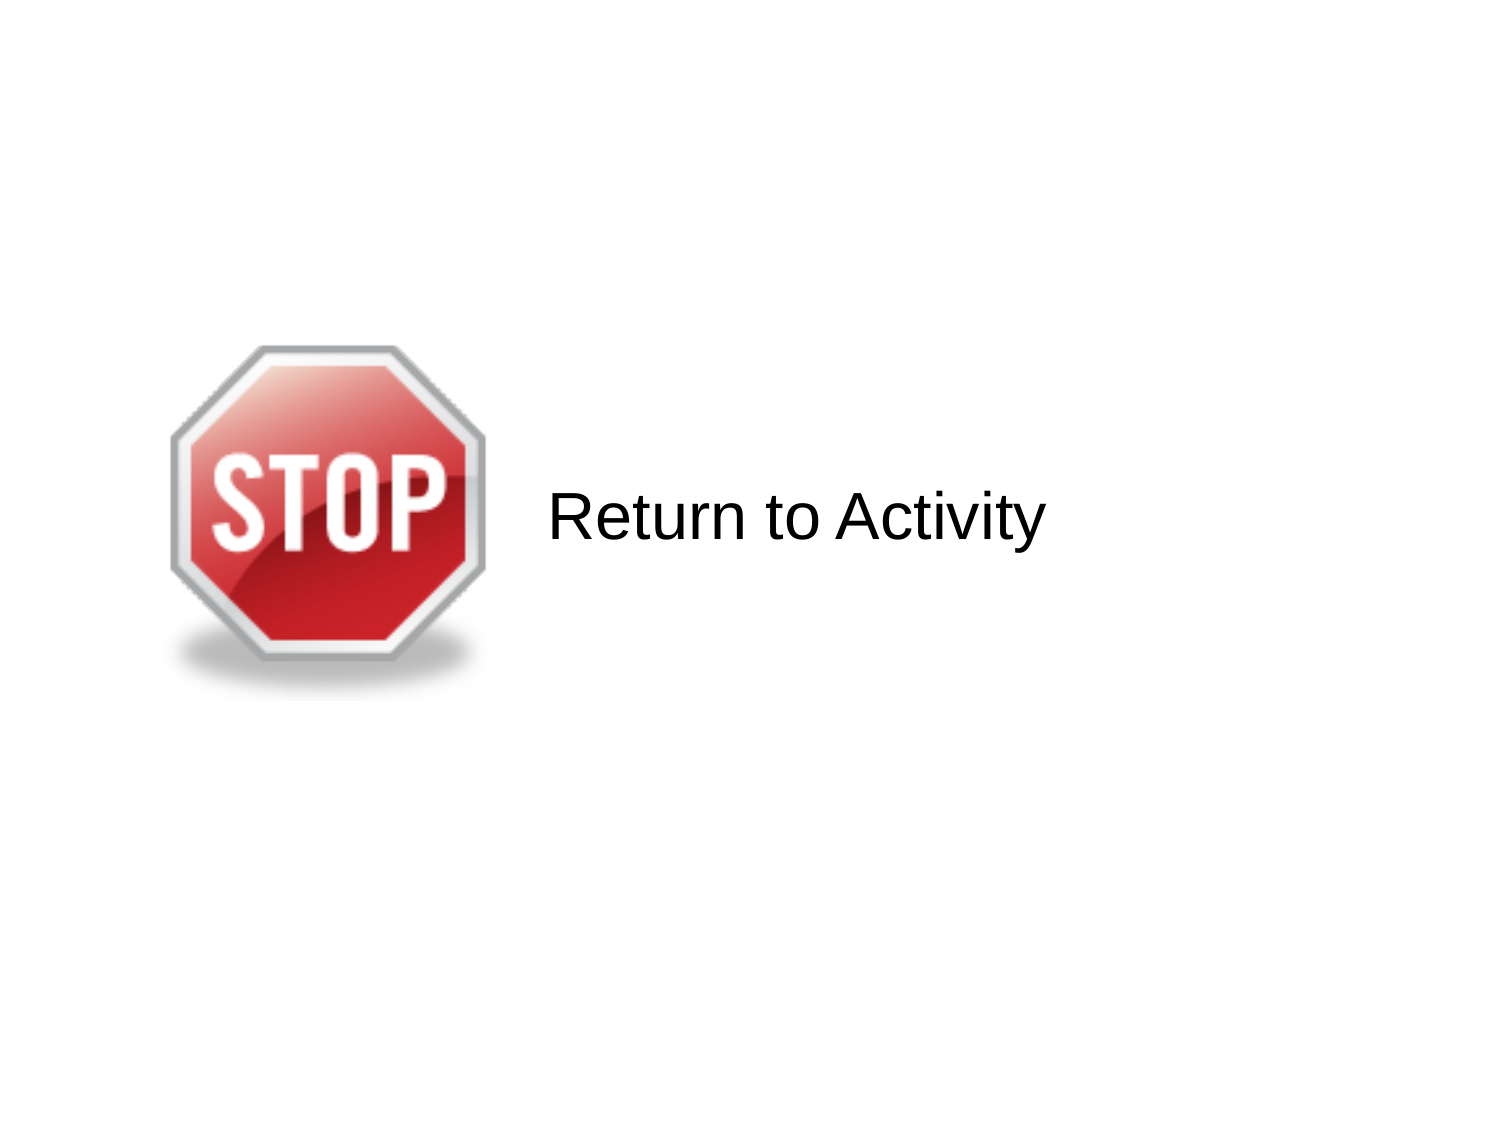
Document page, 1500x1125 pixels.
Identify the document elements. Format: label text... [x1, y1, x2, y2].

picture [137, 325, 513, 702]
text_box Return to Activity [532, 465, 1063, 560]
